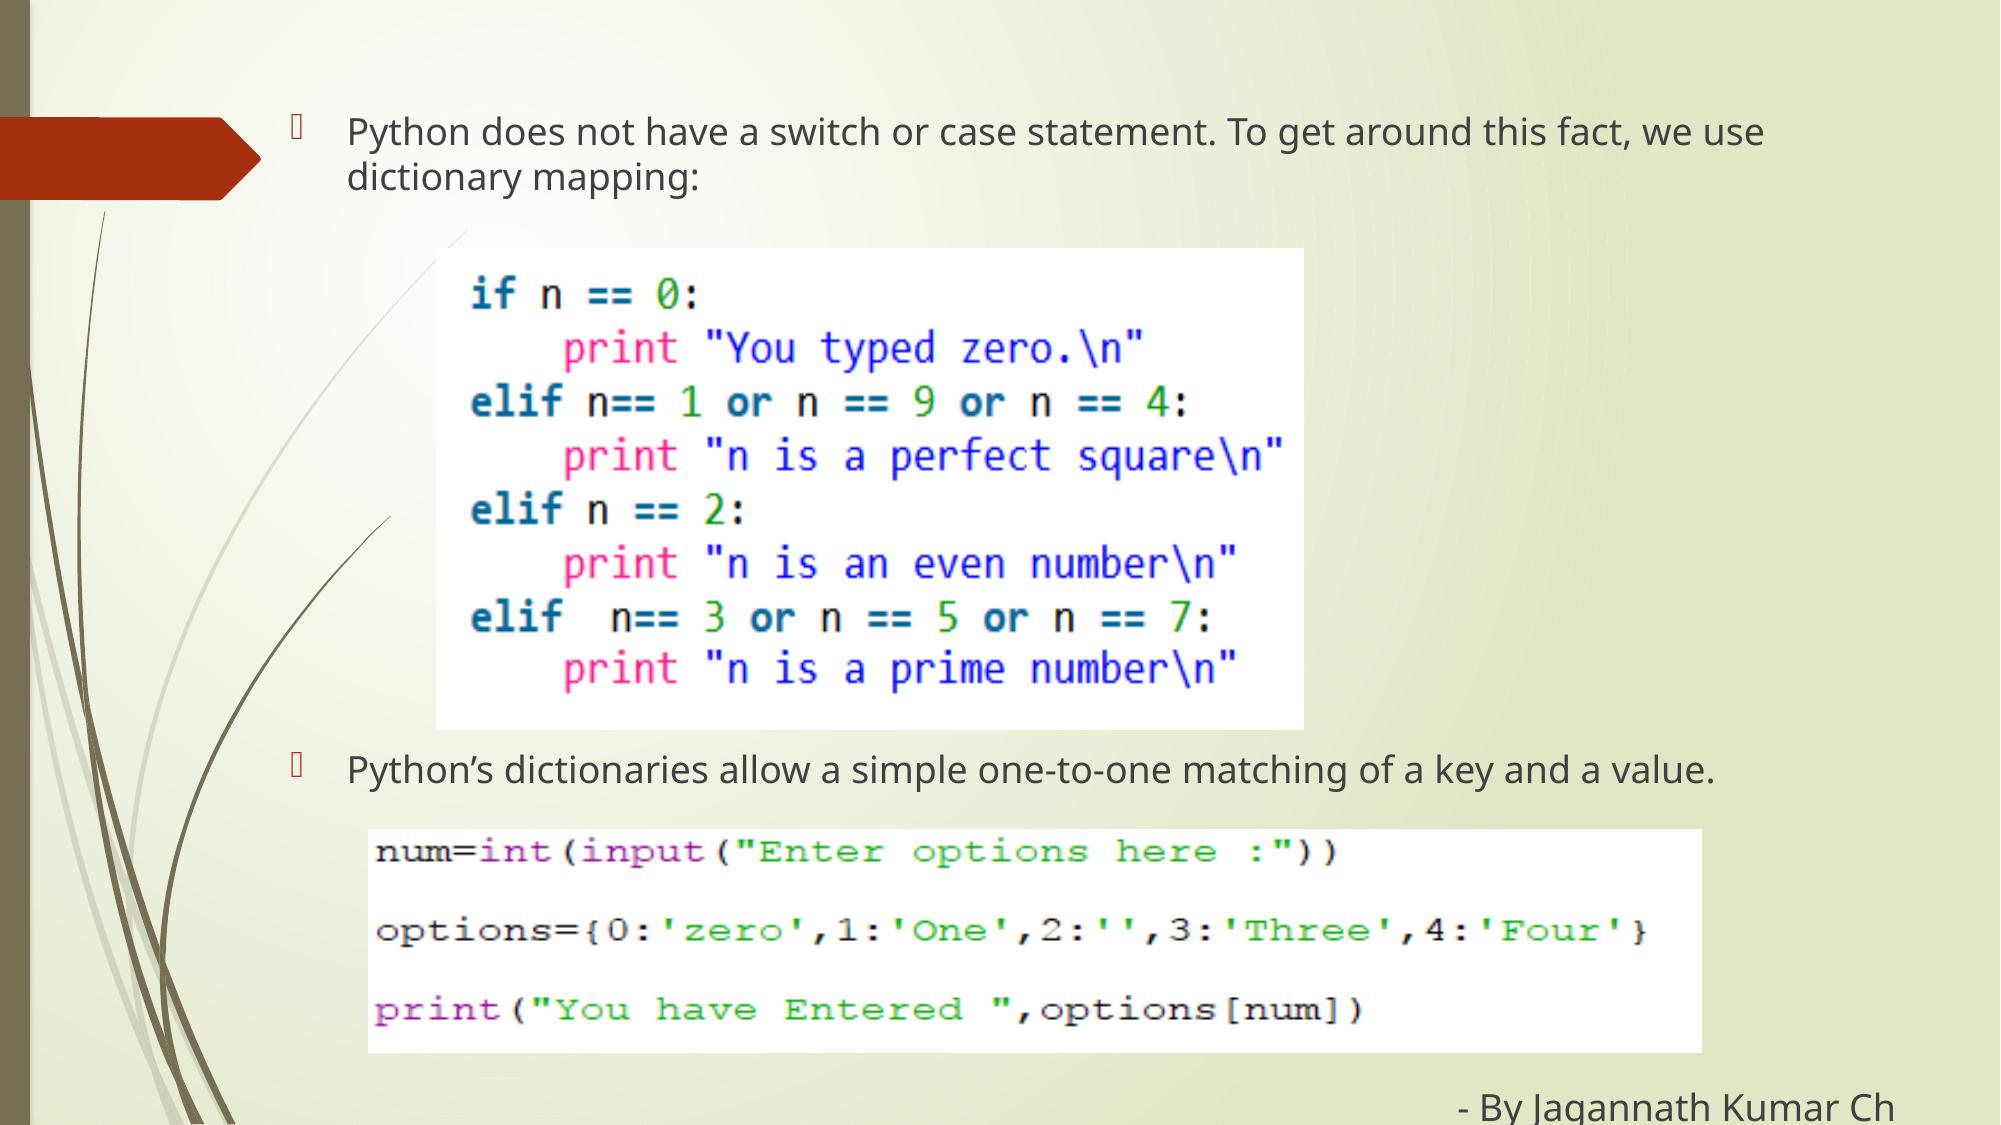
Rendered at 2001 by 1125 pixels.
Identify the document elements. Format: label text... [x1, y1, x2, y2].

picture [436, 248, 1305, 731]
list Python does not have a switch or case statement. To get around this fact, we use dictionary mapping: Python’s dictionaries allow a simple one-to-one matching of a key and a value. [275, 100, 1888, 1125]
picture [368, 829, 1702, 1053]
